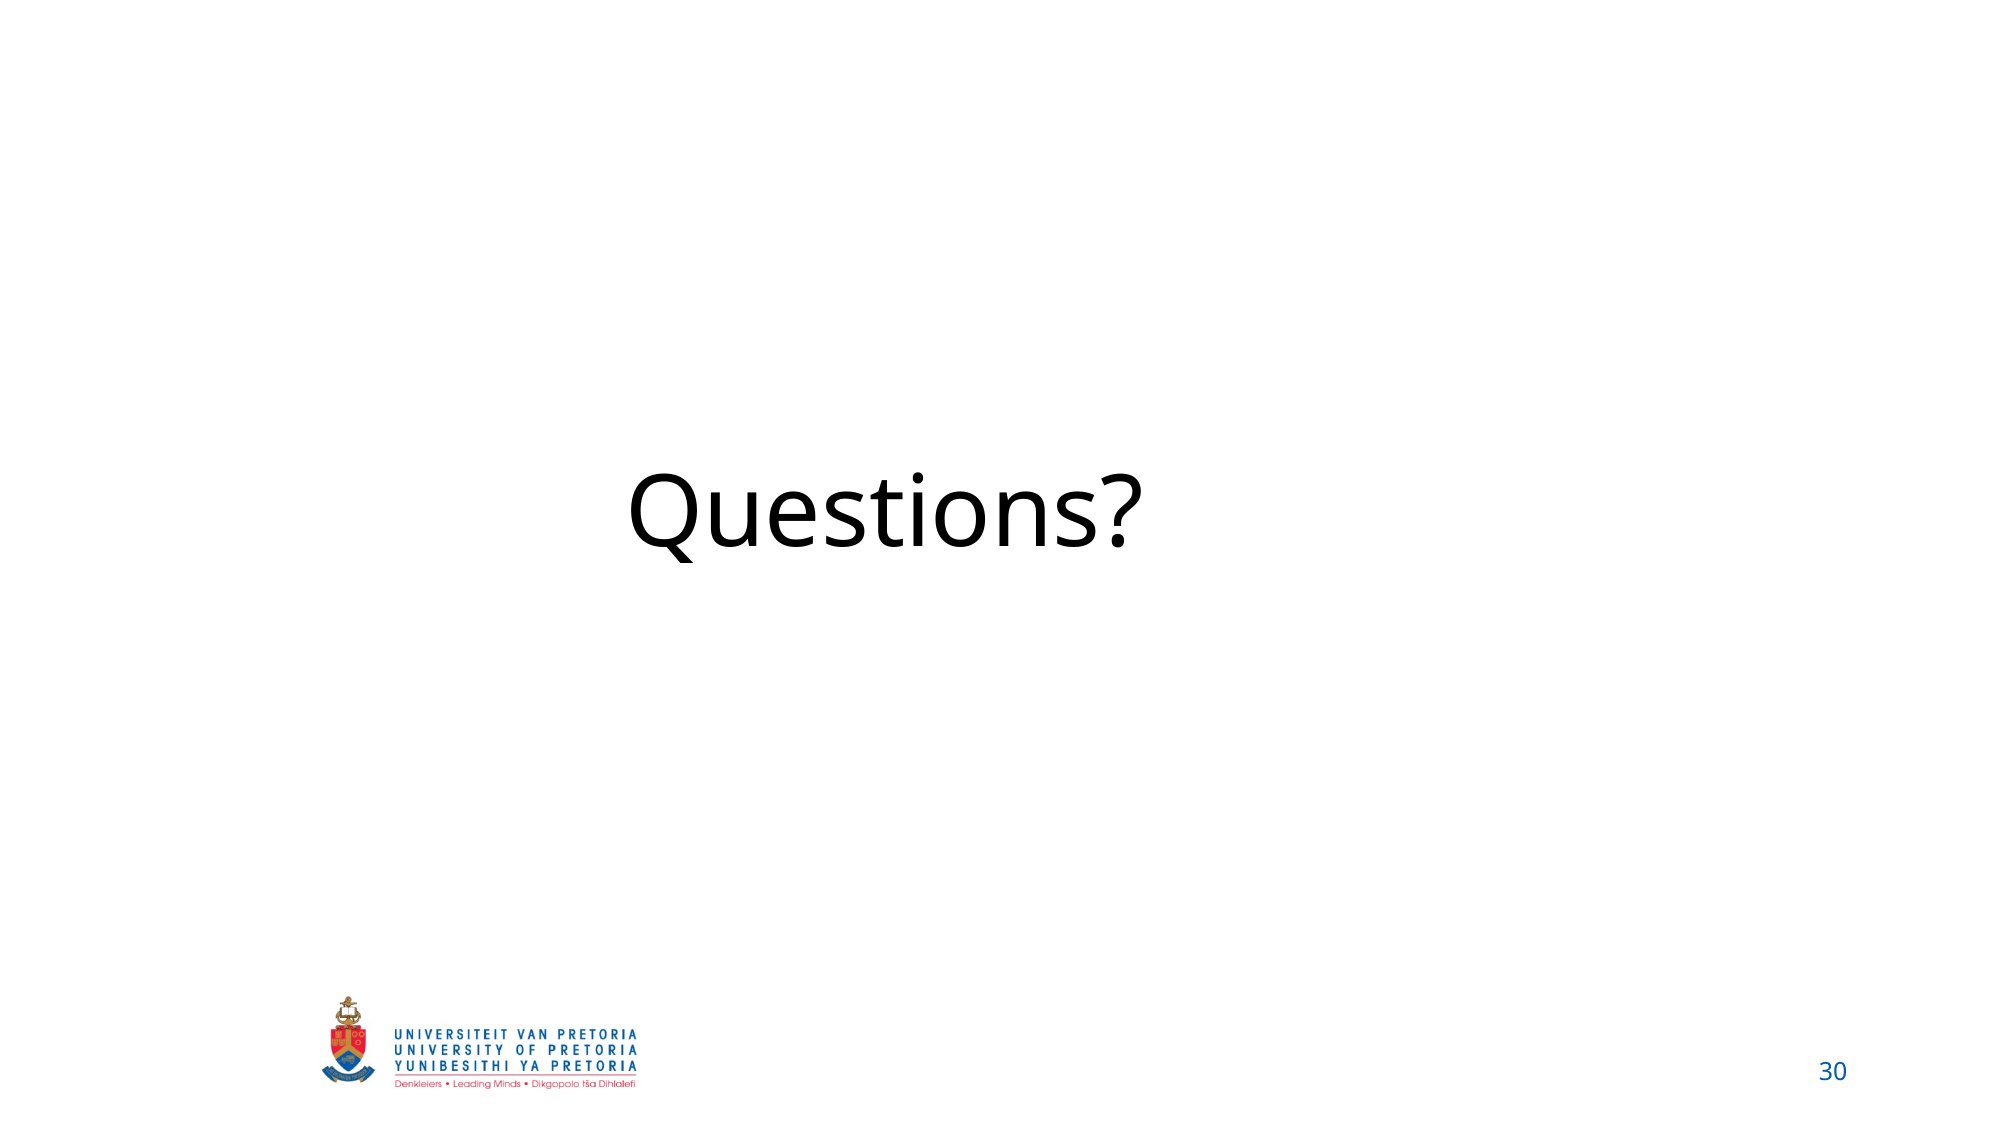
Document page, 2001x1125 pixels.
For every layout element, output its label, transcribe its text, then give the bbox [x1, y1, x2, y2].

text_box [320, 984, 672, 1102]
slide_number 30 [1412, 1042, 1863, 1103]
title Questions? [610, 420, 1686, 609]
picture [320, 996, 637, 1089]
text_box [303, 264, 1579, 799]
